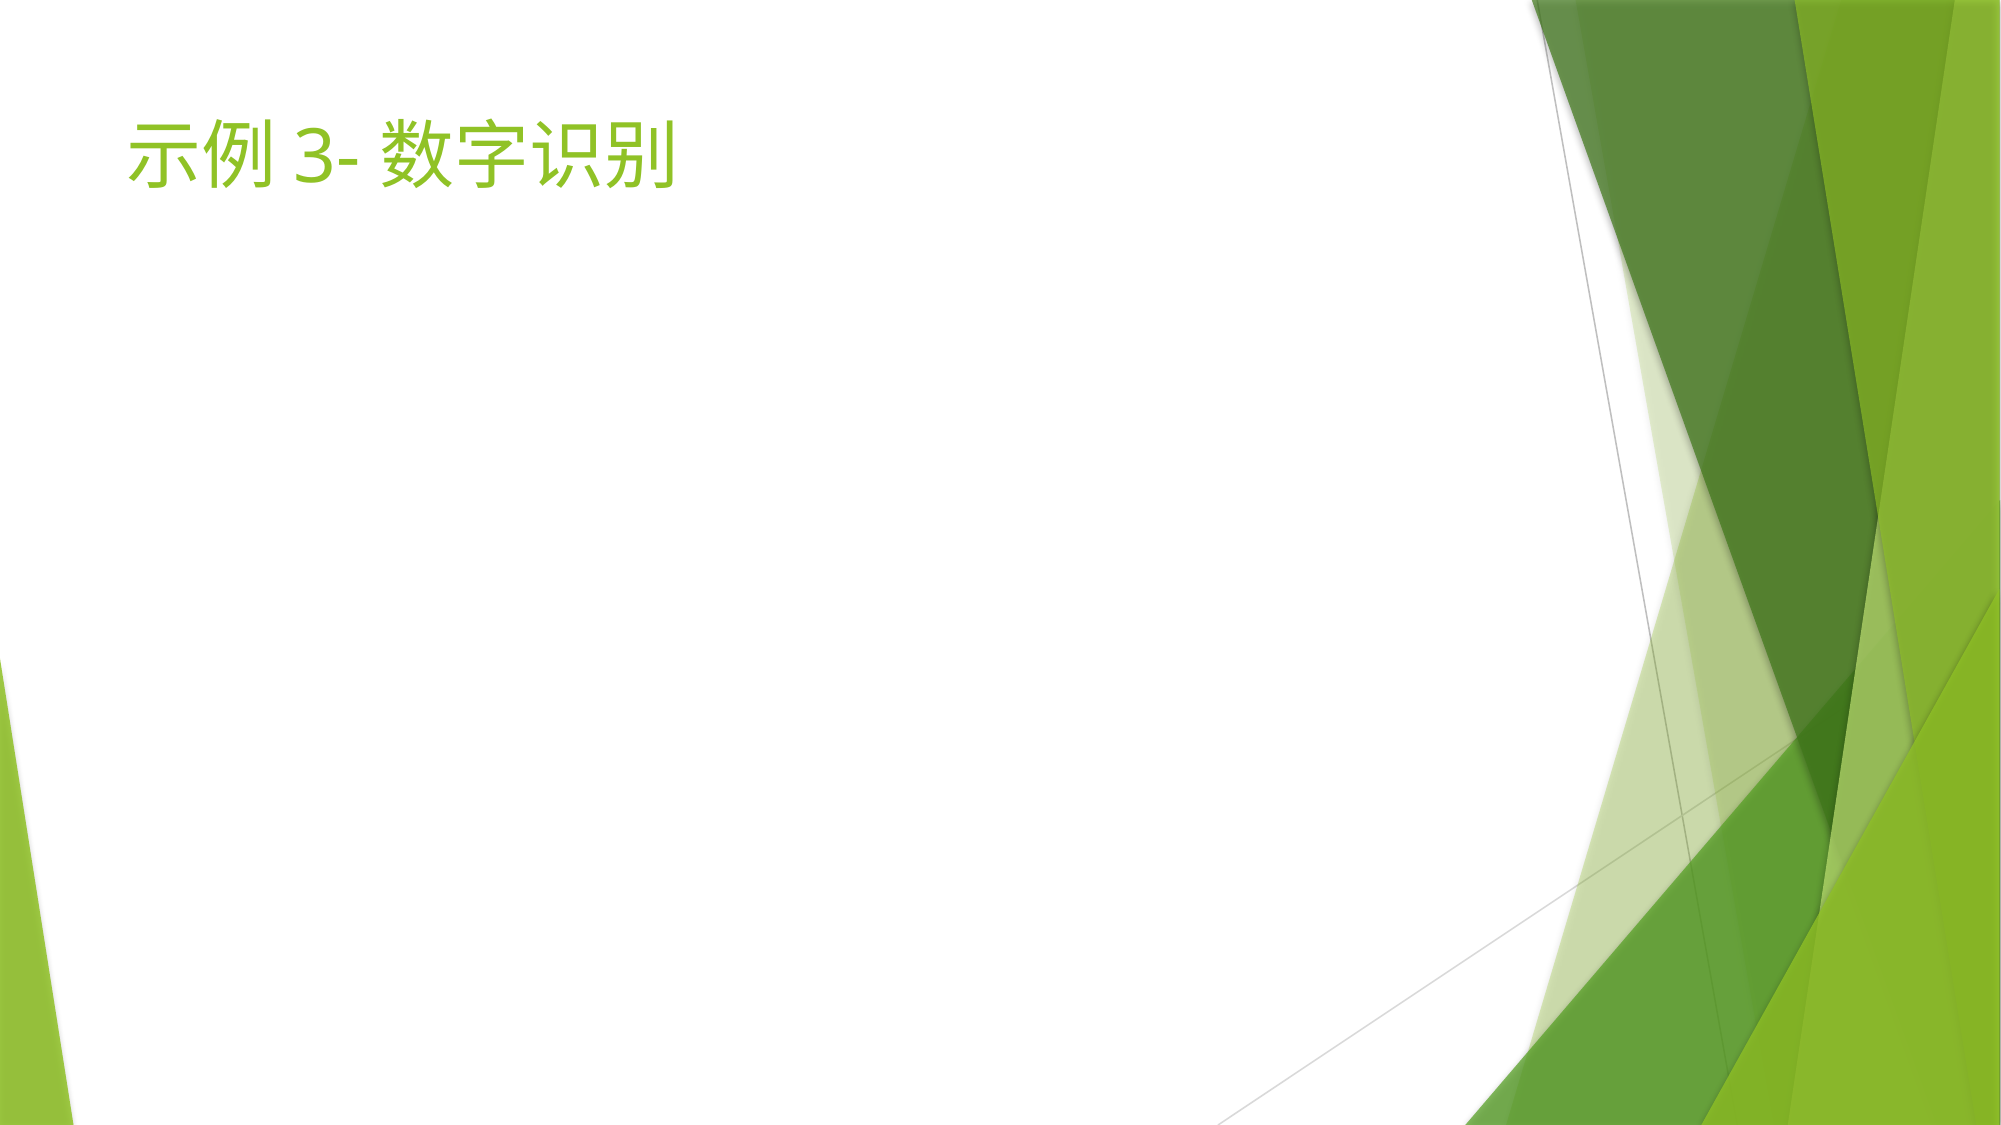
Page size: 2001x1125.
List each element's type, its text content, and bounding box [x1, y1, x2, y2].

title 示例3-数字识别 [111, 99, 1522, 317]
